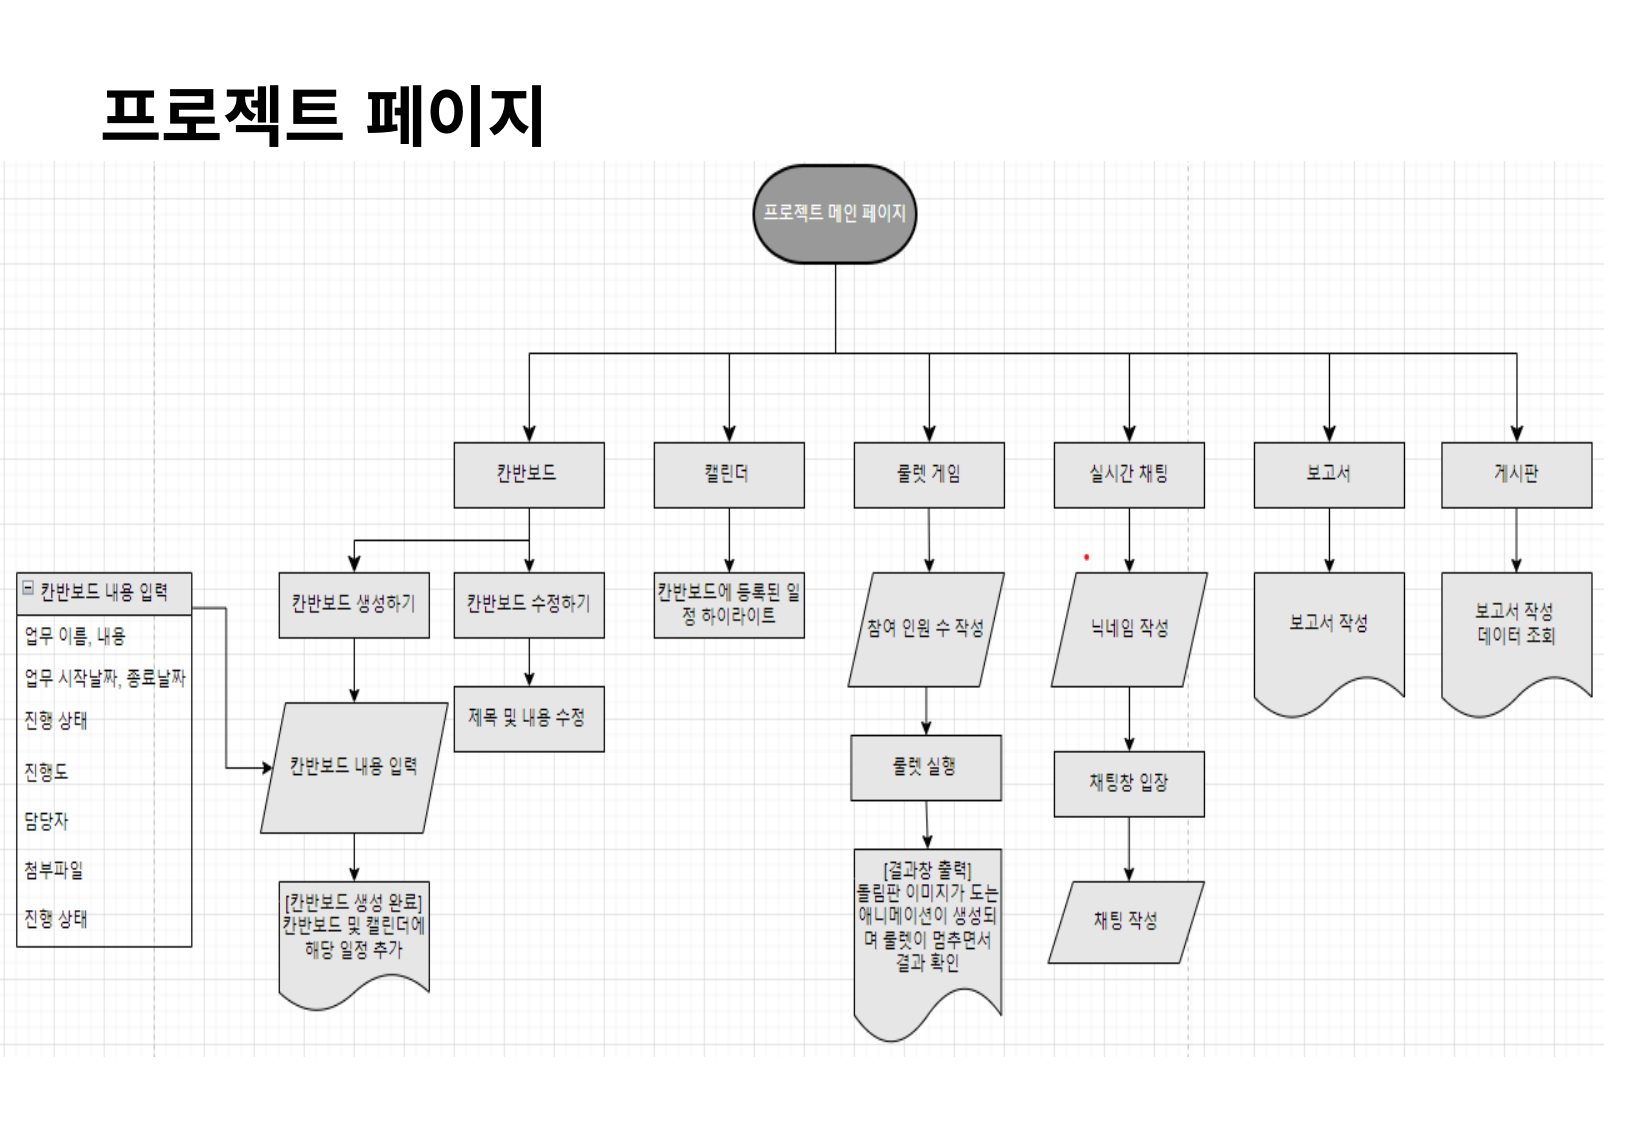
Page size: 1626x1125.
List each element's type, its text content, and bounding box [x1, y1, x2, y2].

picture [0, 161, 1604, 1057]
text_box 프로젝트 페이지 [85, 66, 565, 161]
